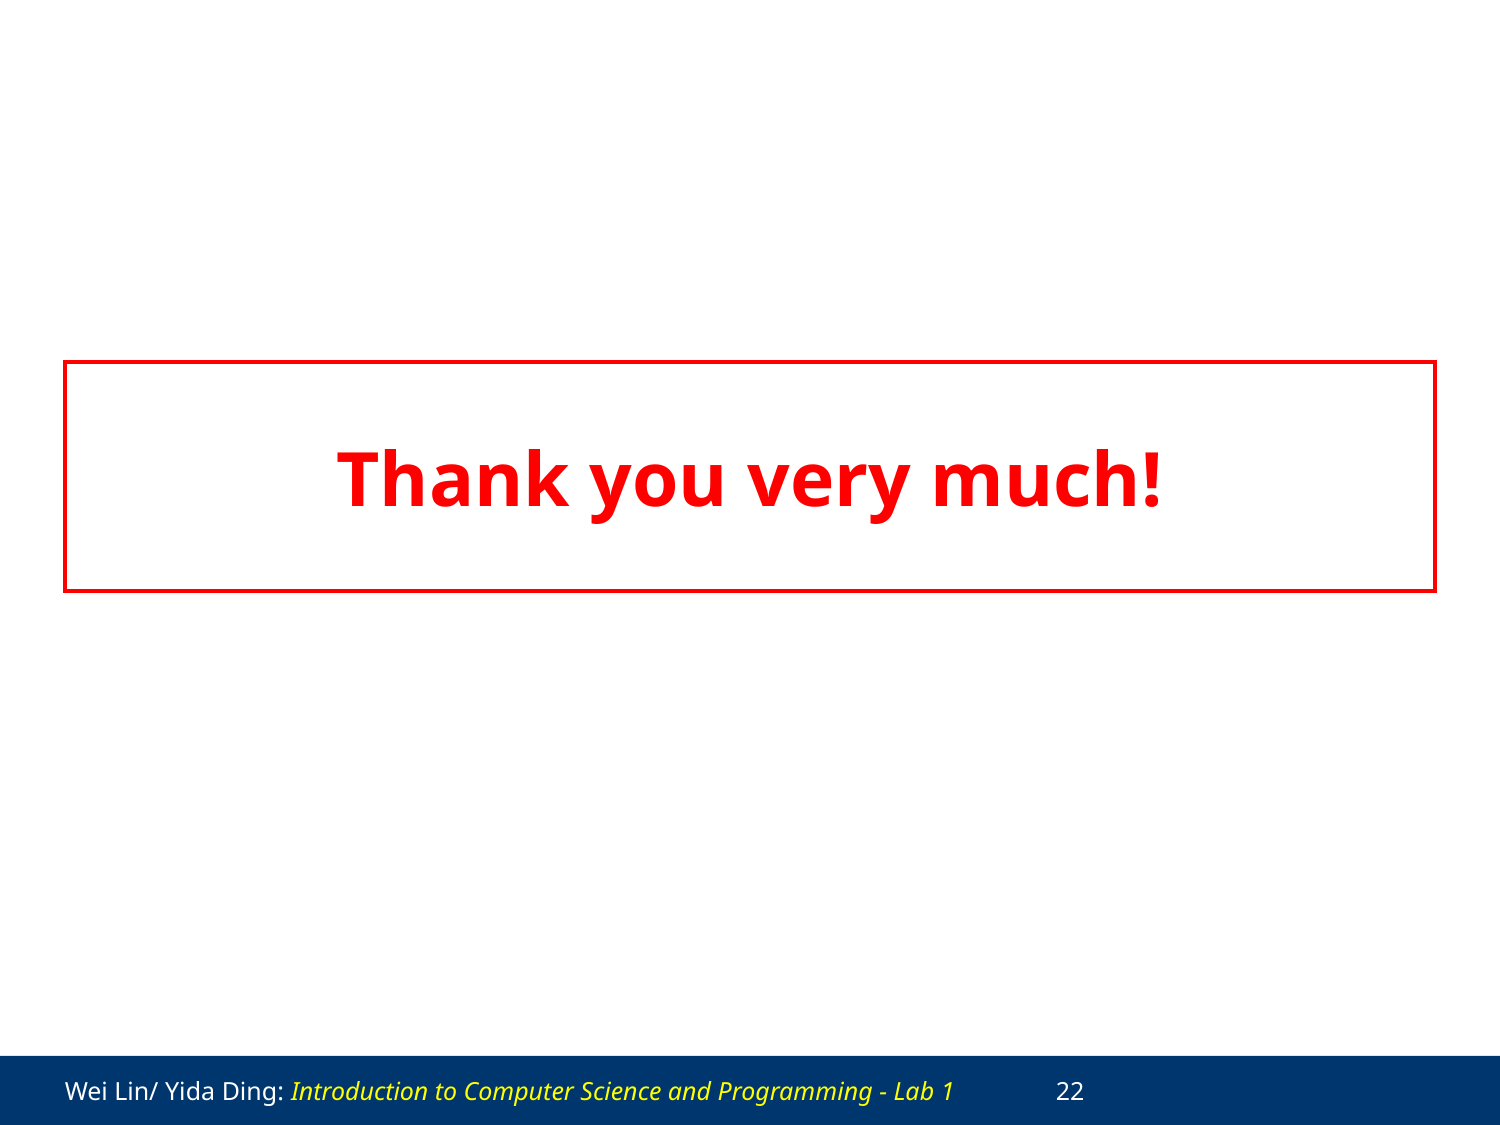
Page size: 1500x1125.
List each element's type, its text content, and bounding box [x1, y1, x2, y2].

text_box Thank you very much! [64, 362, 1435, 592]
